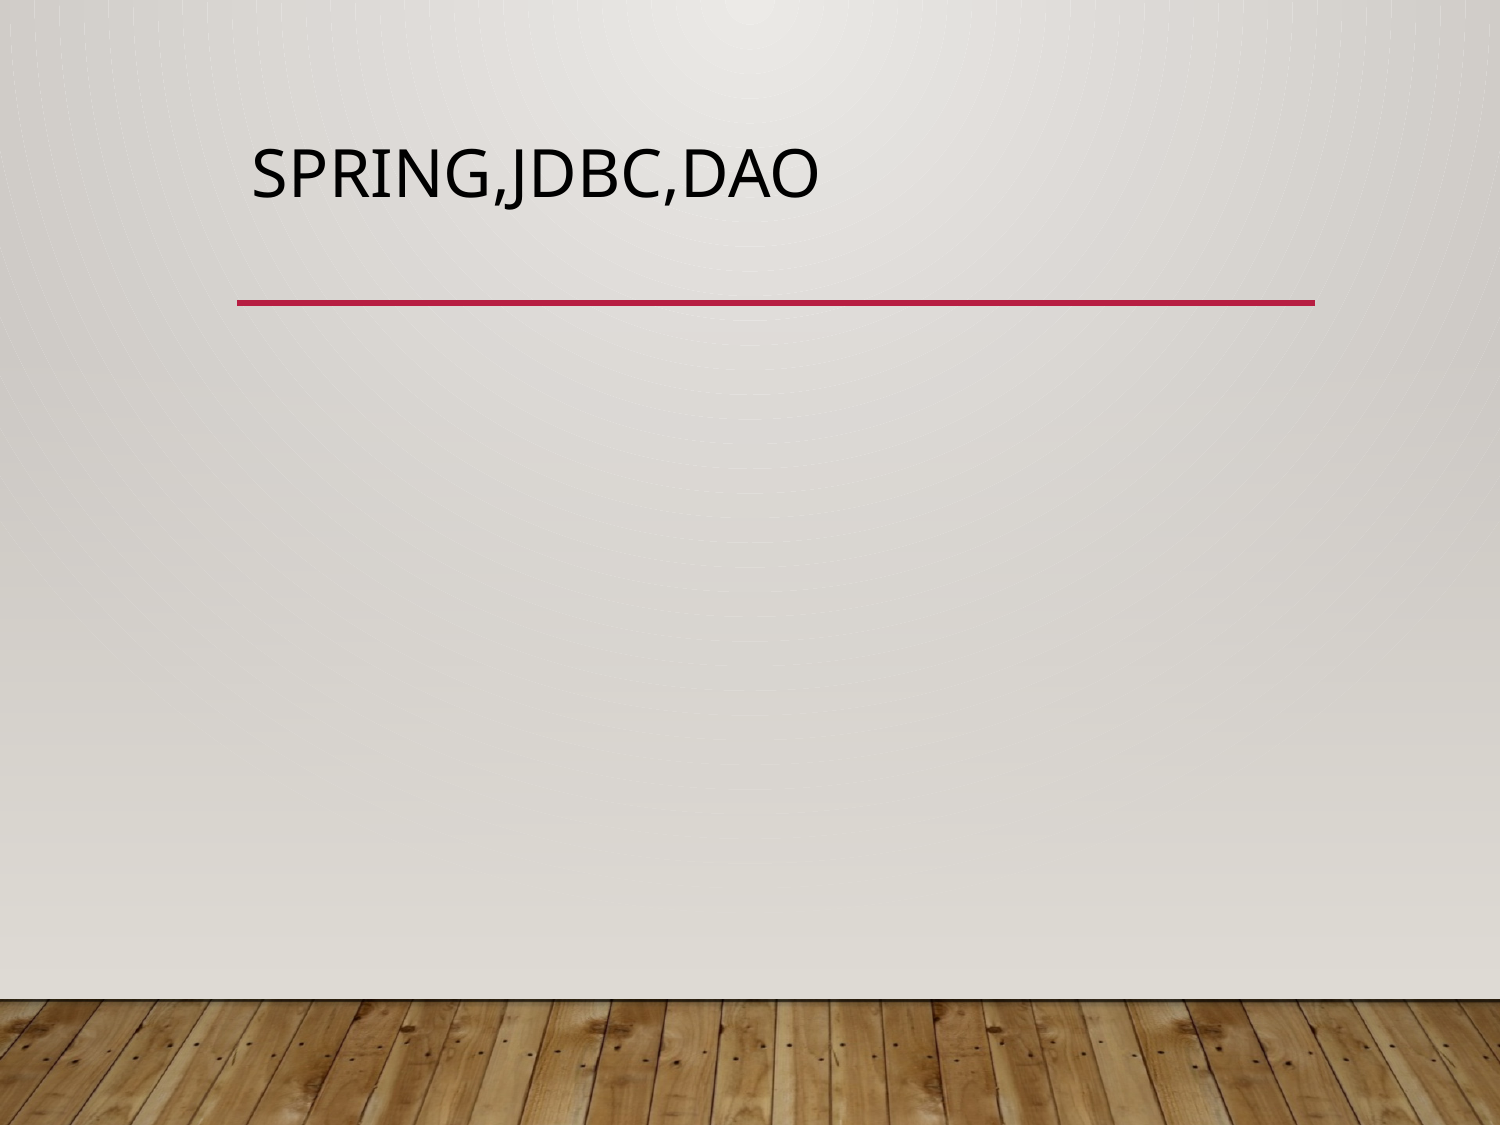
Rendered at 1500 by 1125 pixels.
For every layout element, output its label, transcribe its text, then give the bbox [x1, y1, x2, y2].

picture [0, 999, 1500, 1125]
title Spring,JDBC,DAO [236, 131, 1315, 305]
